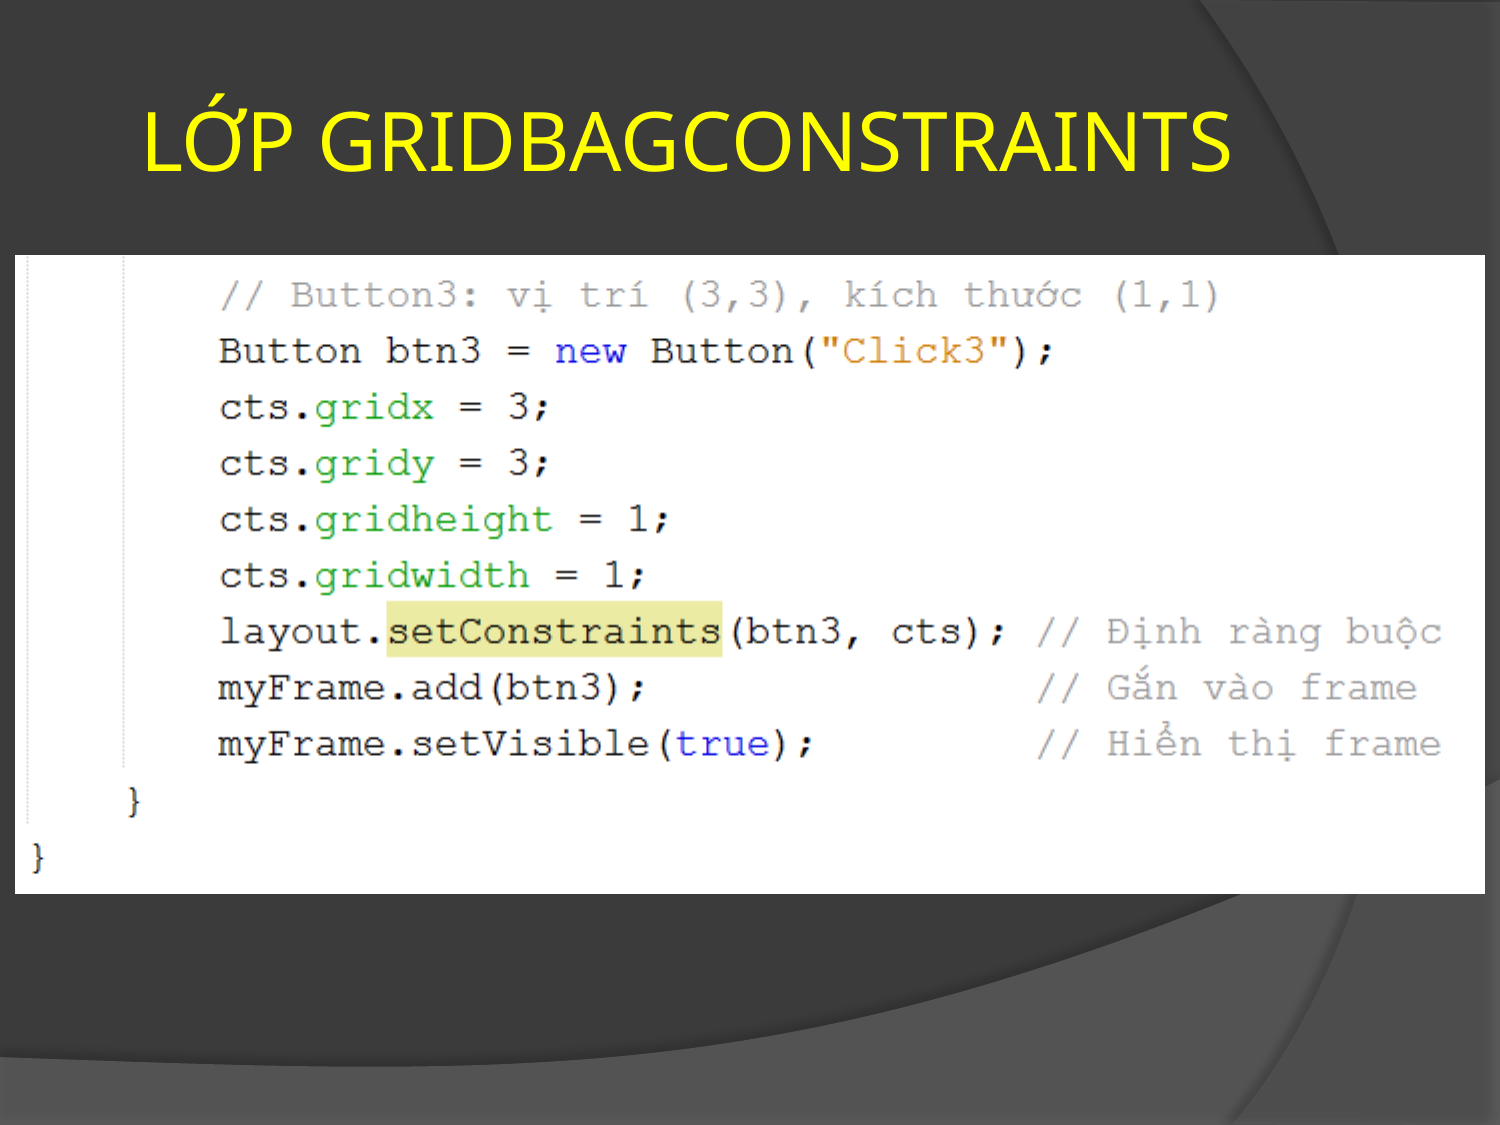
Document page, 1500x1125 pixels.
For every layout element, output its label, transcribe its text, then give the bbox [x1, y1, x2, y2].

title LỚP GRIDBAGCONSTRAINTS [75, 45, 1300, 233]
picture [14, 255, 1486, 894]
